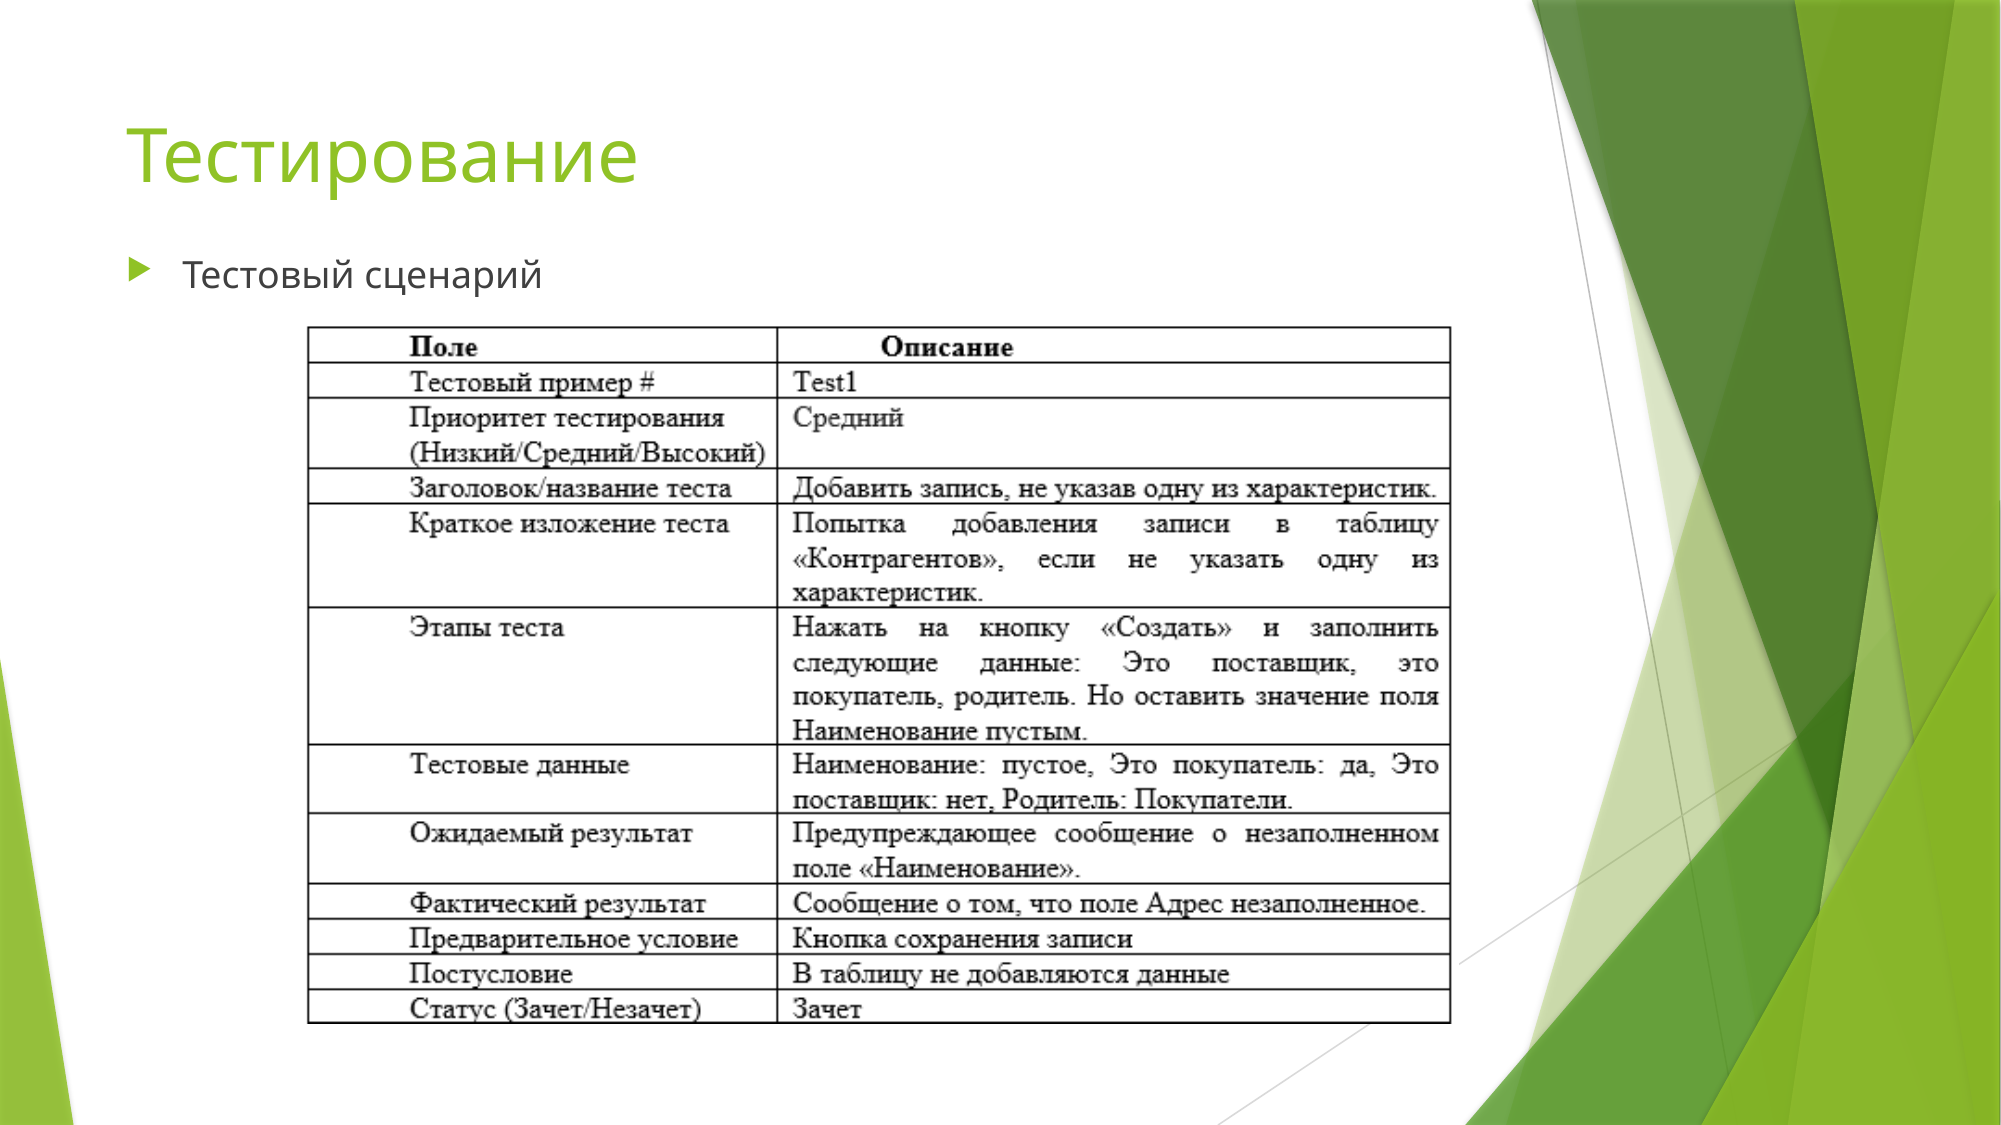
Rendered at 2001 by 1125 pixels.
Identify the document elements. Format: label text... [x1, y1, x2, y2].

title Тестирование [111, 99, 1522, 243]
list Тестовый сценарий [111, 243, 1522, 880]
picture [304, 324, 1460, 1024]
